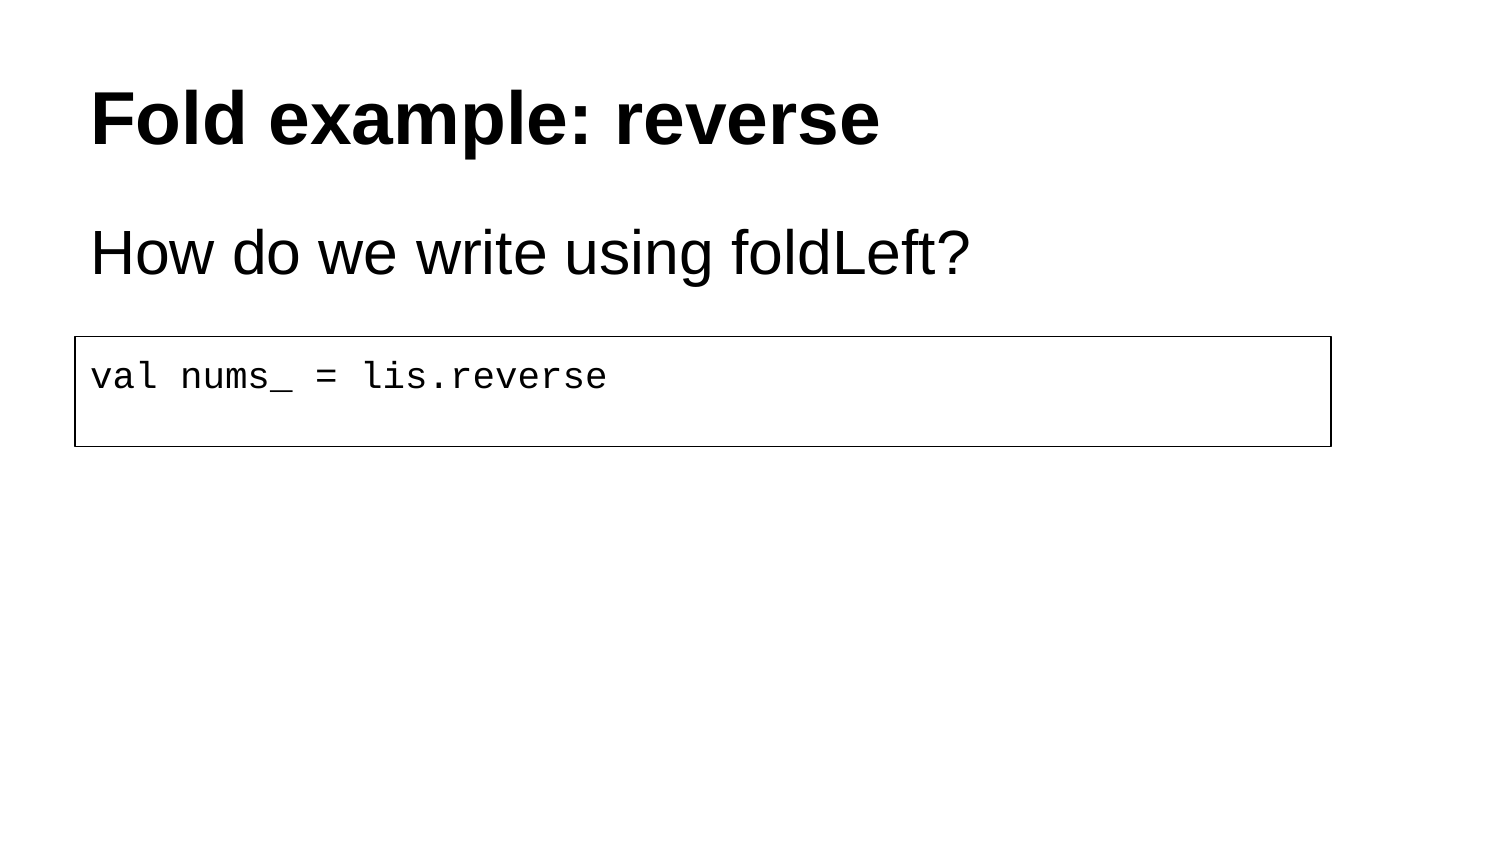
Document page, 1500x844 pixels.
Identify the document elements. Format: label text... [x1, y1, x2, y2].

title Fold example: reverse [75, 33, 1425, 175]
list How do we write using foldLeft? [75, 196, 1425, 347]
text_box val nums_ = lis.reverse [75, 336, 1332, 447]
